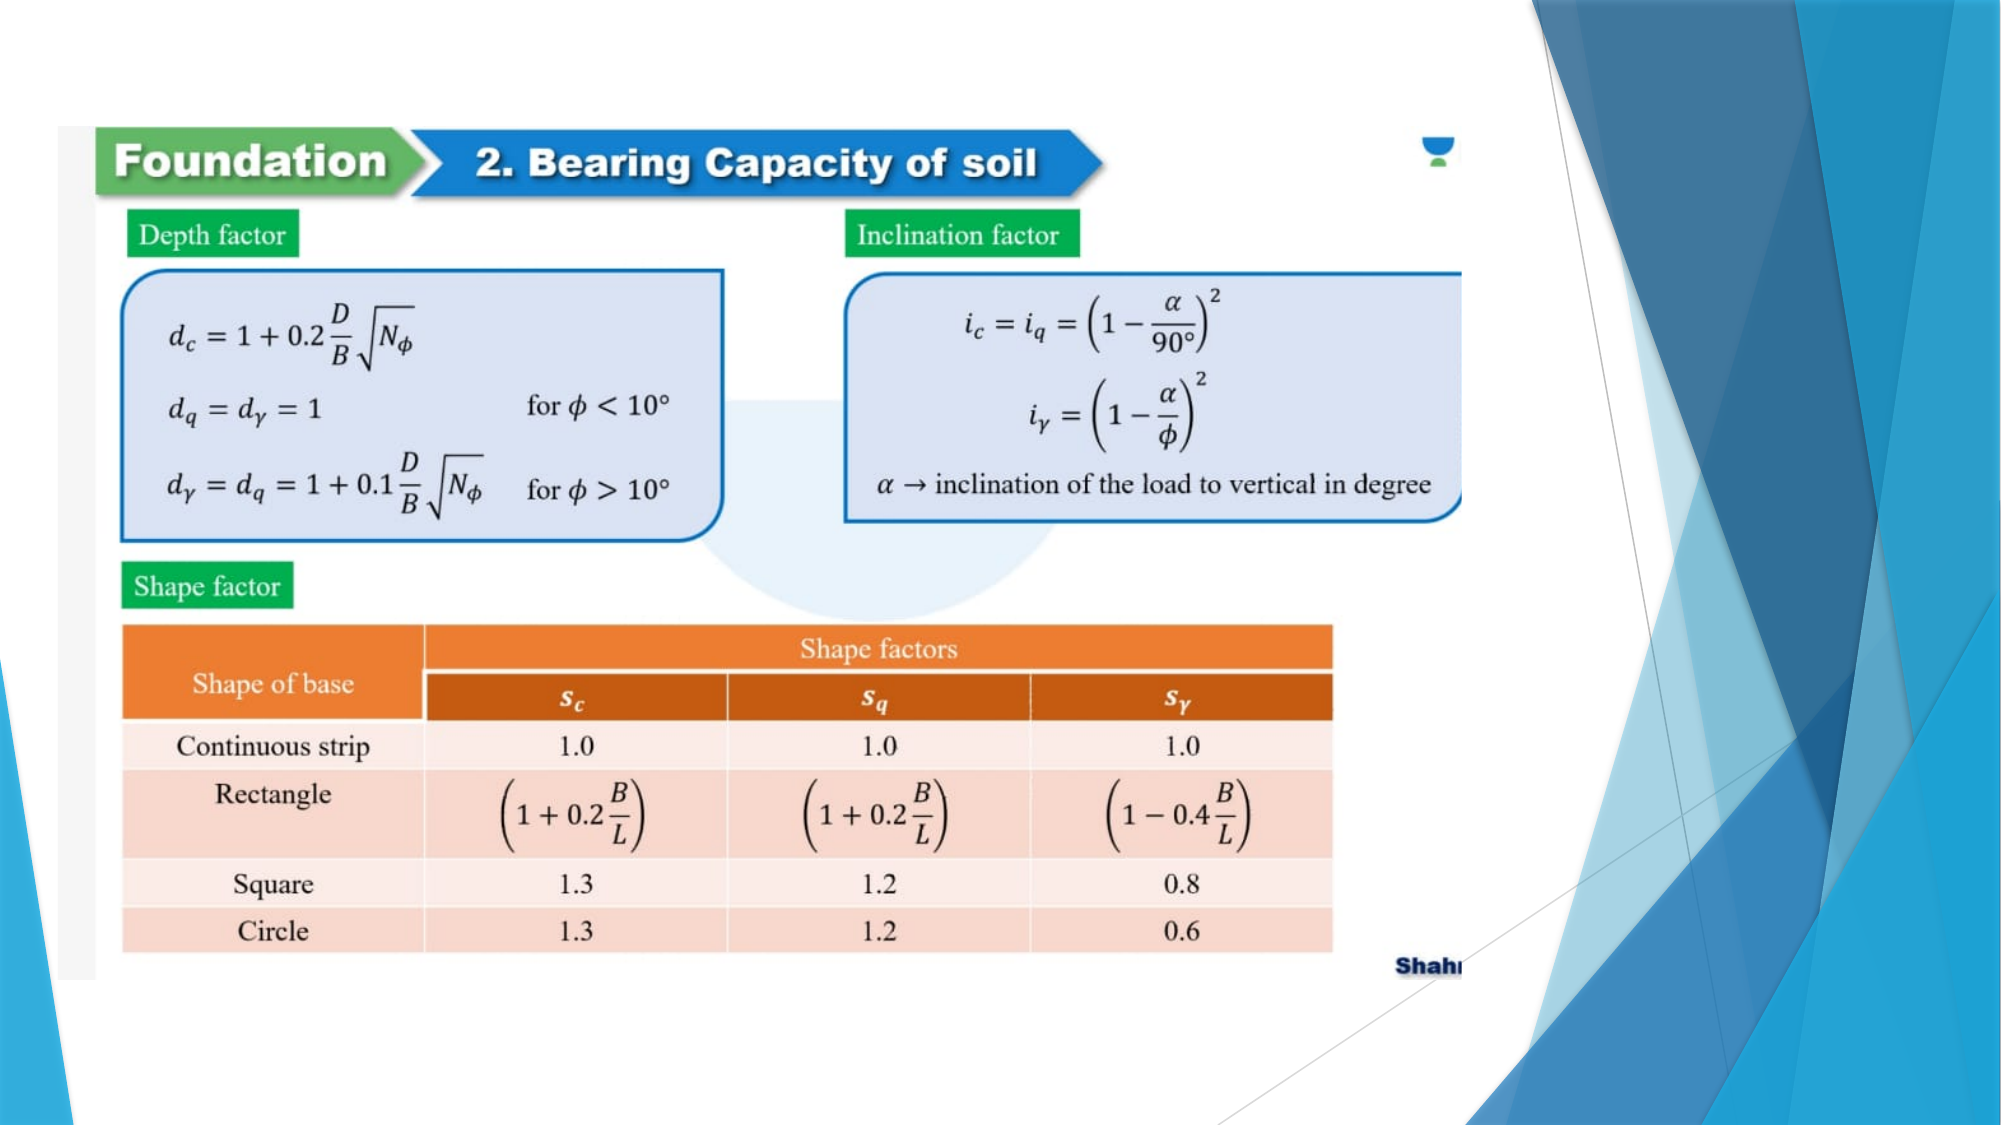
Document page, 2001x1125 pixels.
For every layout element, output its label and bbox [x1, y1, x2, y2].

text_box [133, 61, 1505, 1057]
picture [57, 121, 1463, 981]
